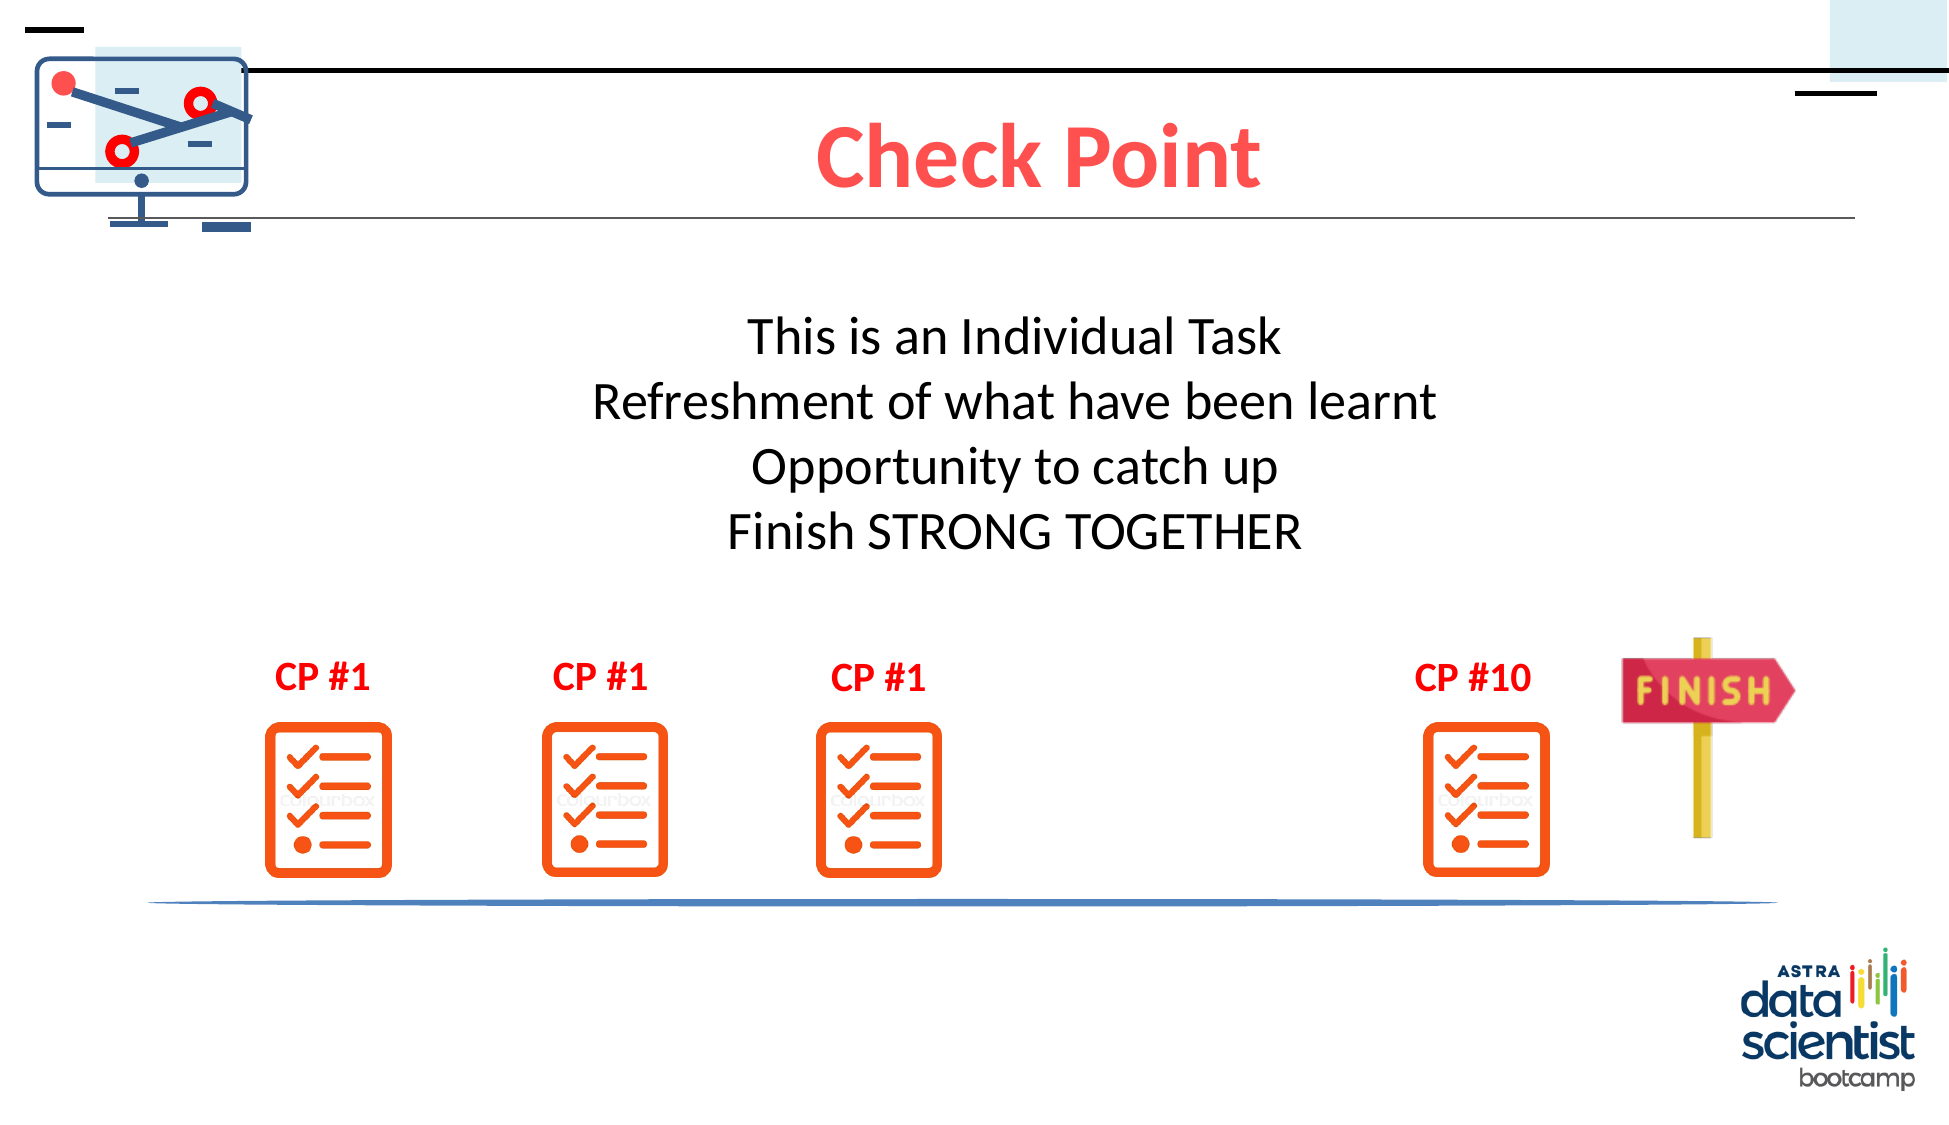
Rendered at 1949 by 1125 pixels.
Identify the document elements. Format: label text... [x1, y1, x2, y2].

picture [541, 721, 668, 877]
text_box CP #1 [244, 641, 401, 723]
text_box This is an Individual Task Refreshment of what have been learnt Opportunity to catch up Finish STRONG TOGETHER [419, 293, 1613, 375]
picture [816, 722, 943, 878]
picture [1552, 597, 1812, 886]
text_box CP #10 [1399, 642, 1547, 724]
picture [1423, 721, 1550, 877]
text_box [145, 896, 1780, 909]
text_box CP #1 [800, 642, 958, 724]
text_box Check Point [301, 69, 1778, 217]
picture [1724, 937, 1931, 1106]
picture [265, 722, 392, 878]
text_box CP #1 [522, 640, 680, 722]
